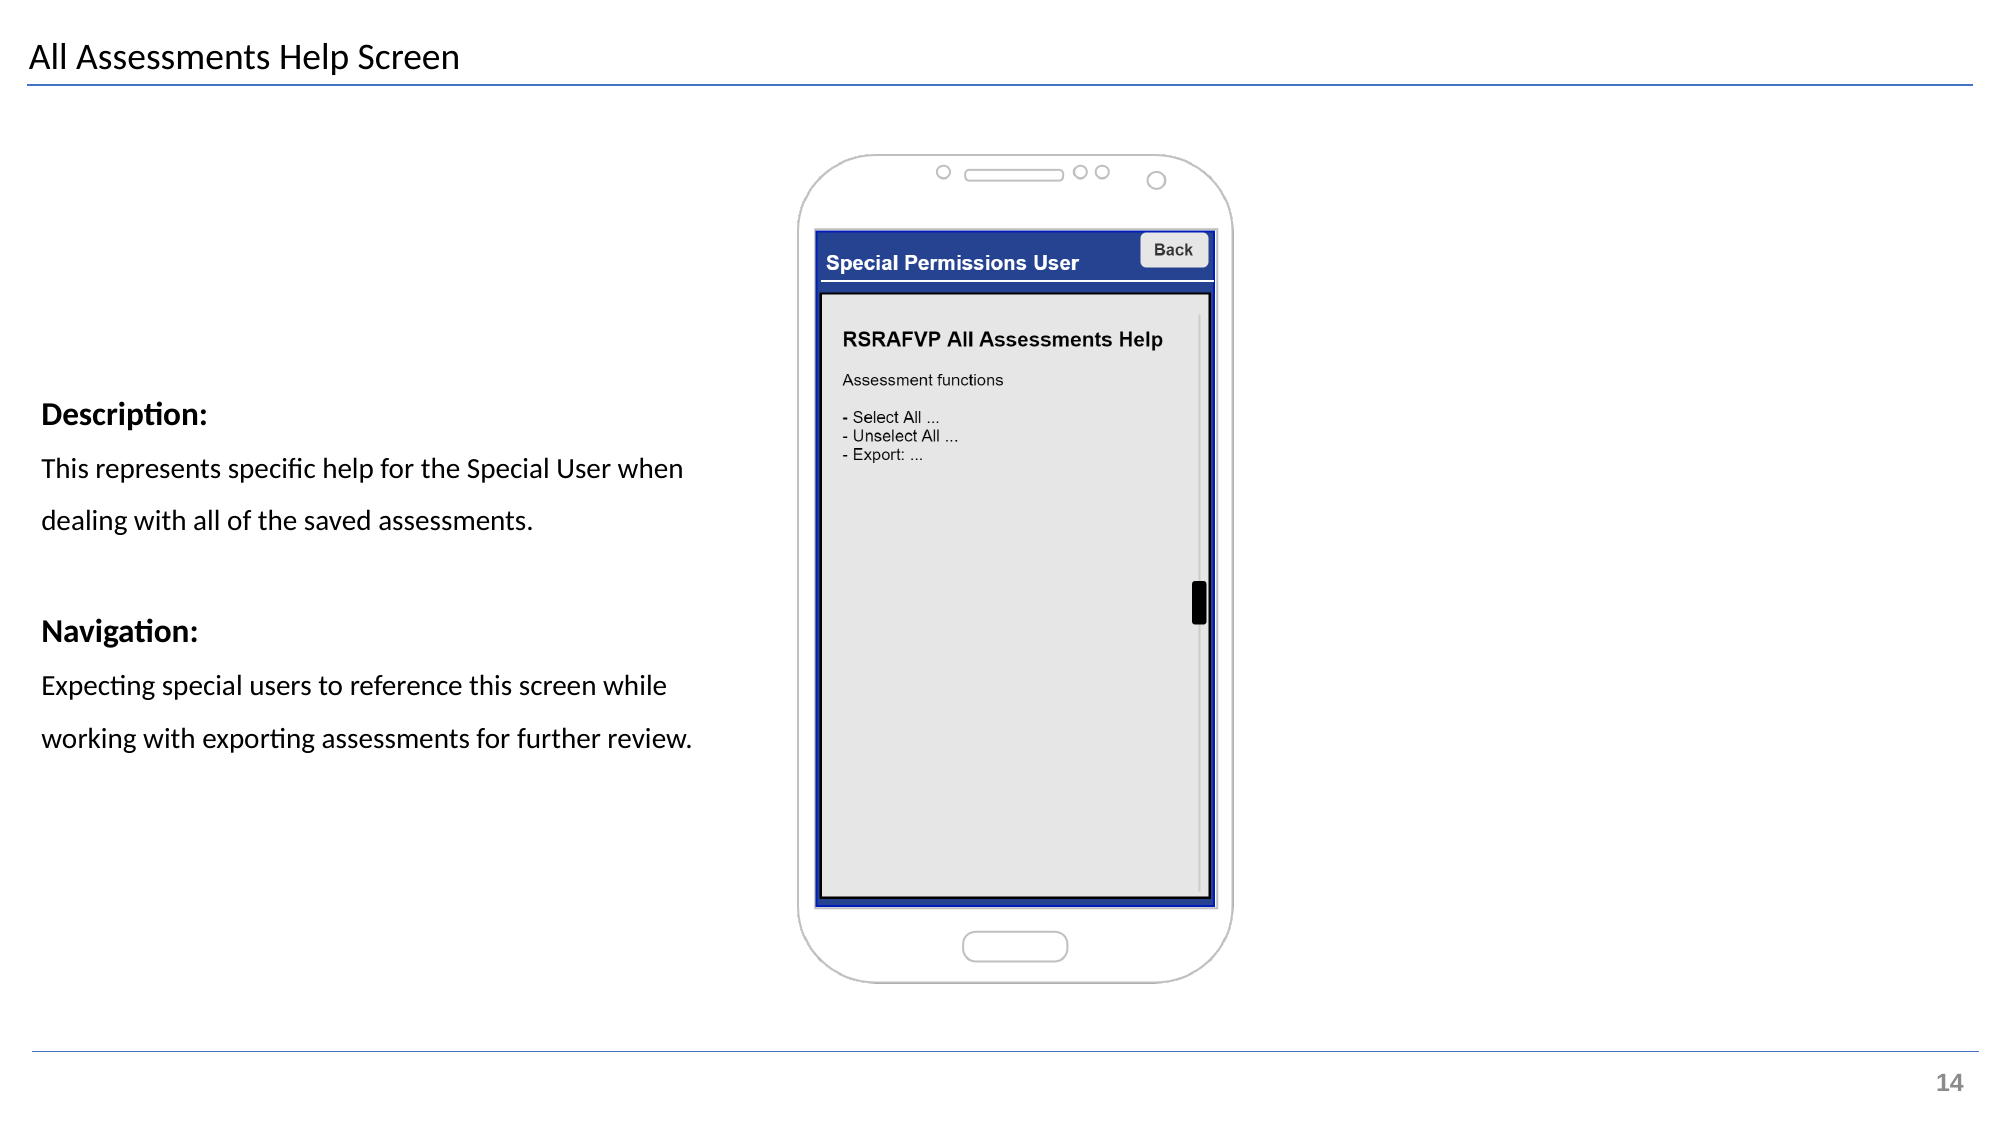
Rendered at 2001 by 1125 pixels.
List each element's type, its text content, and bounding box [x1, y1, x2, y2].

text_box Description: This represents specific help for the Special User when dealing with all of the saved assessments. Navigation: Expecting special users to reference this screen while working with exporting assessments for further review. [26, 364, 776, 762]
text_box All Assessments Help Screen [14, 24, 1916, 85]
slide_number 14 [1866, 1052, 1979, 1112]
picture [776, 133, 1254, 1004]
